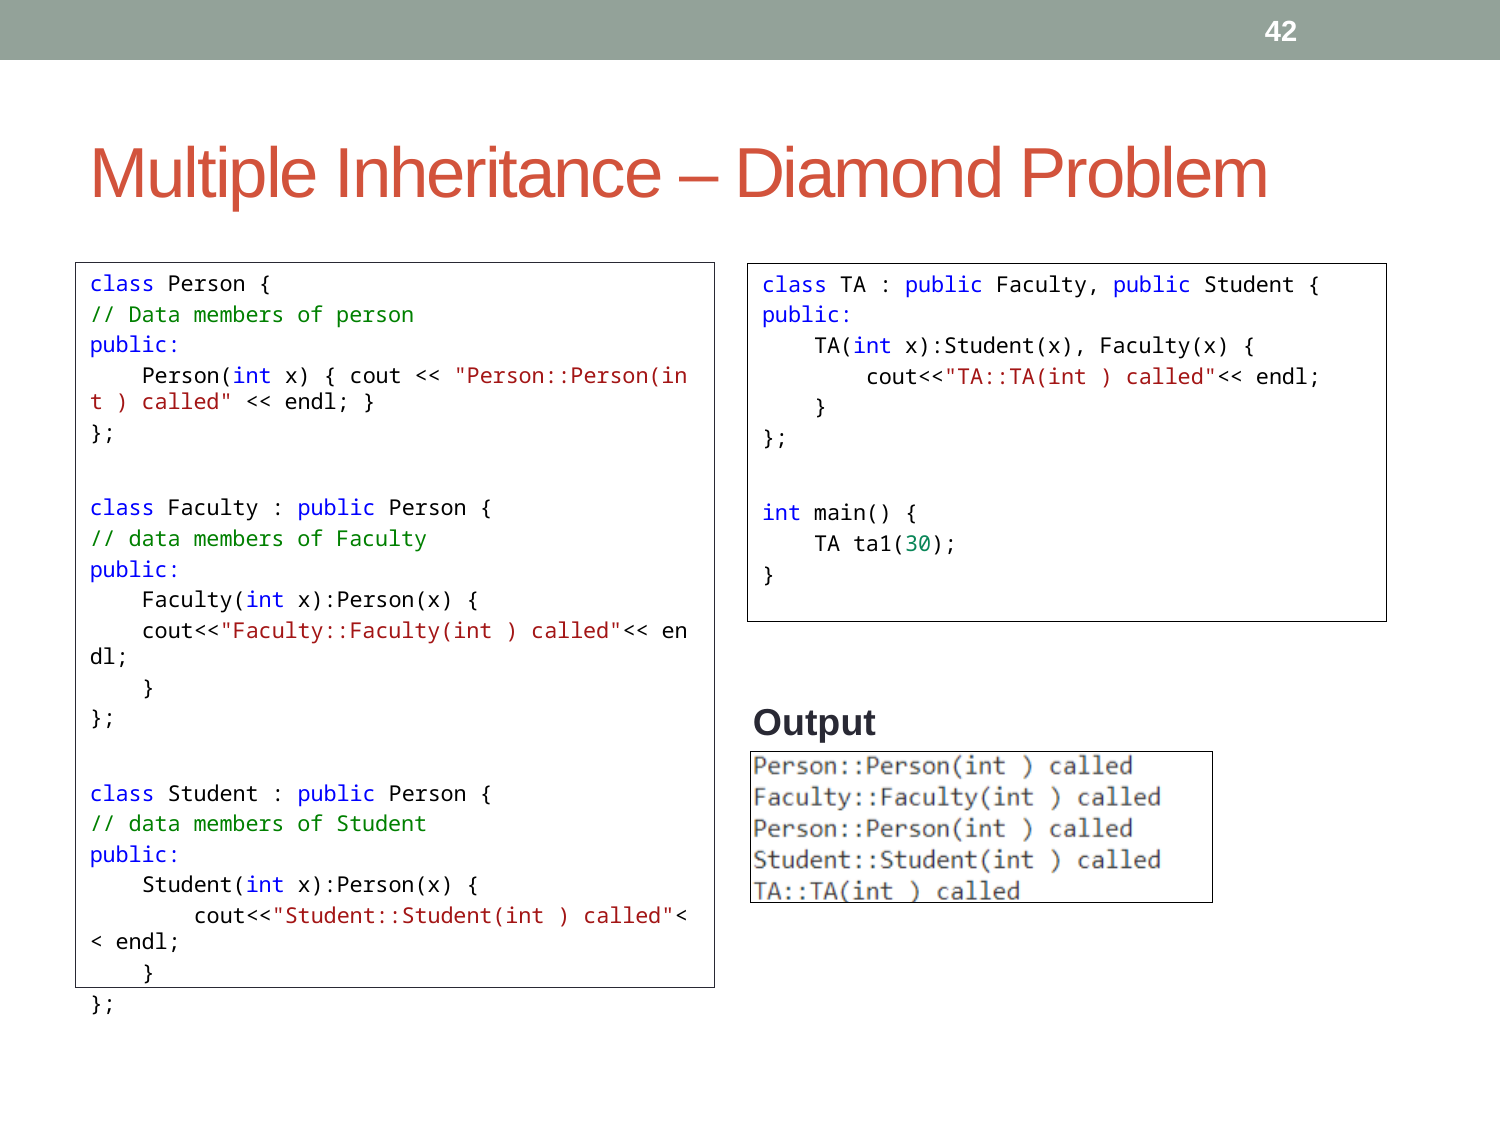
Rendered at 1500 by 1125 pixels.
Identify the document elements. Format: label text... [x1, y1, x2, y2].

picture [749, 751, 1213, 904]
text_box <number> [1249, 3, 1425, 57]
text_box class Person { // Data members of person public: Person(int x) { cout << "Person::Person(int ) called" << endl; } }; class Faculty : public Person { // data members of Faculty public: Faculty(int x):Person(x) { cout<<"Faculty::Faculty(int ) called"<< endl; } }; class Student : public Person { // data members of Student public: Student(int x):Person(x) { cout<<"Student::Student(int ) called"<< endl; } }; [75, 262, 715, 988]
text_box Multiple Inheritance – Diamond Problem [75, 87, 1425, 250]
text_box Output [738, 690, 942, 751]
text_box class TA : public Faculty, public Student { public: TA(int x):Student(x), Faculty(x) { cout<<"TA::TA(int ) called"<< endl; } }; int main() { TA ta1(30); } [747, 263, 1387, 622]
